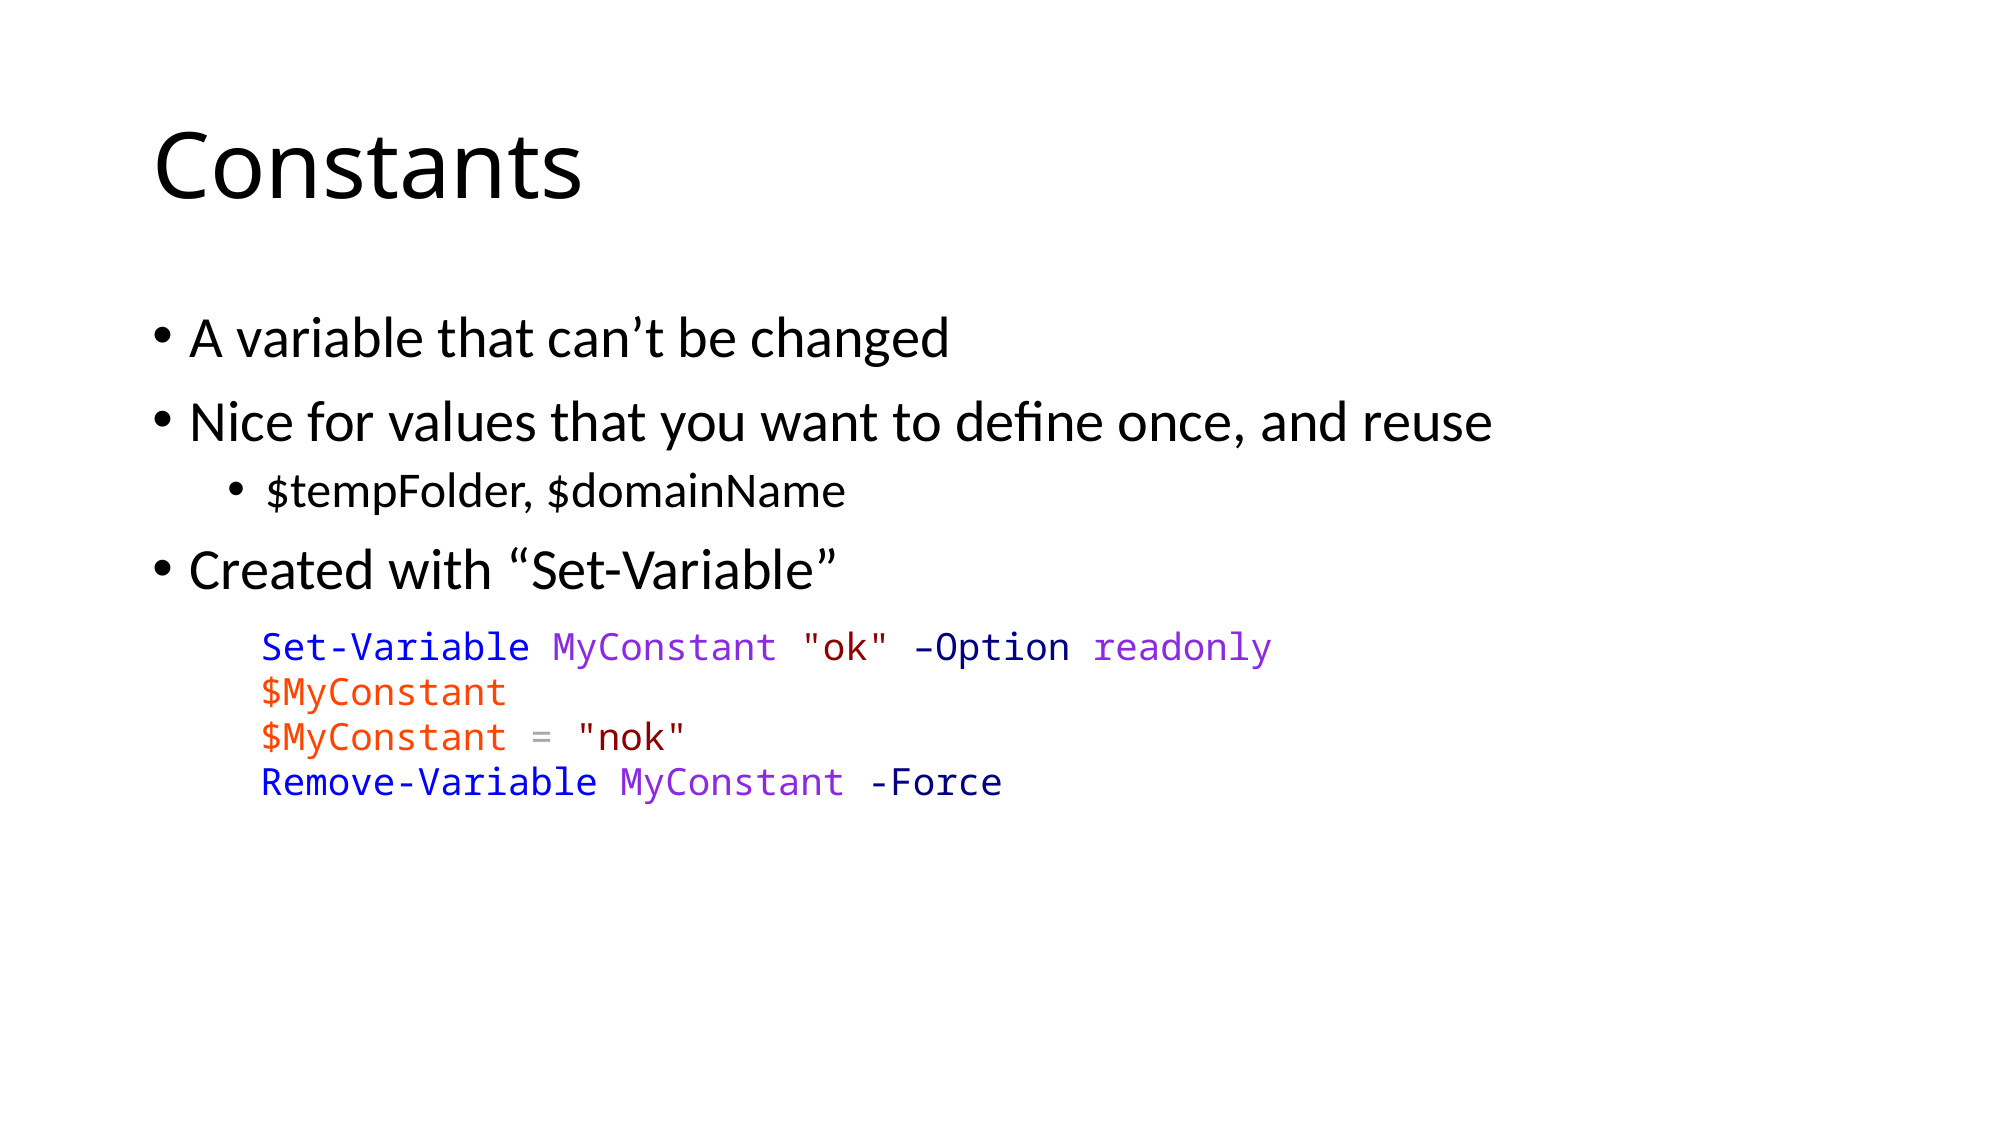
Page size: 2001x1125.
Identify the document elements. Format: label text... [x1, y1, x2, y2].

title Constants [137, 59, 1863, 278]
list A variable that can’t be changed Nice for values that you want to define once, and reuse $tempFolder, $domainName Created with “Set-Variable” [137, 299, 1863, 1014]
text_box Set-Variable MyConstant "ok" –Option readonly $MyConstant $MyConstant = "nok" Remove-Variable MyConstant -Force [245, 615, 1337, 856]
